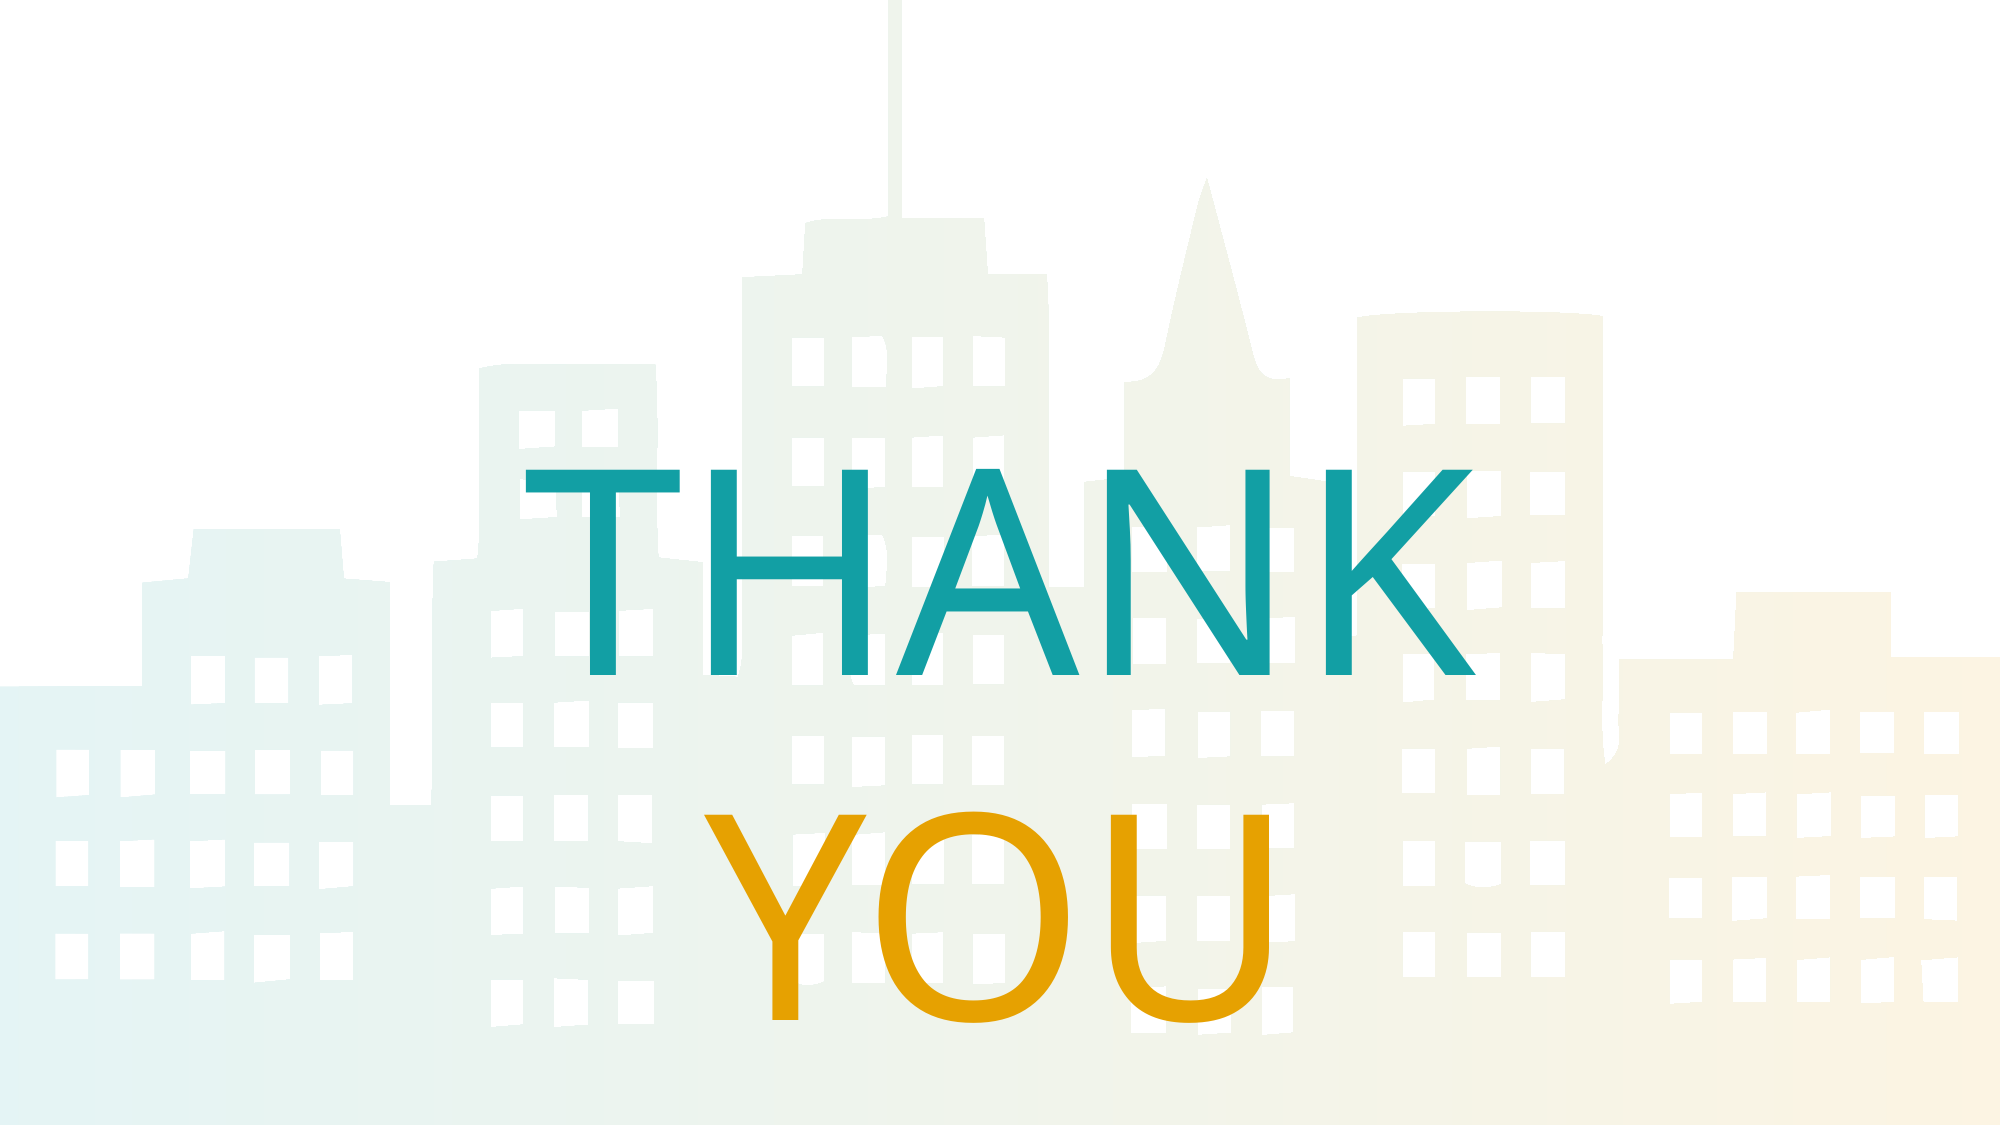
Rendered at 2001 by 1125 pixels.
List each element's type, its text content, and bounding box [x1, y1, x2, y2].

text_box THANK YOU [294, 380, 1706, 1086]
